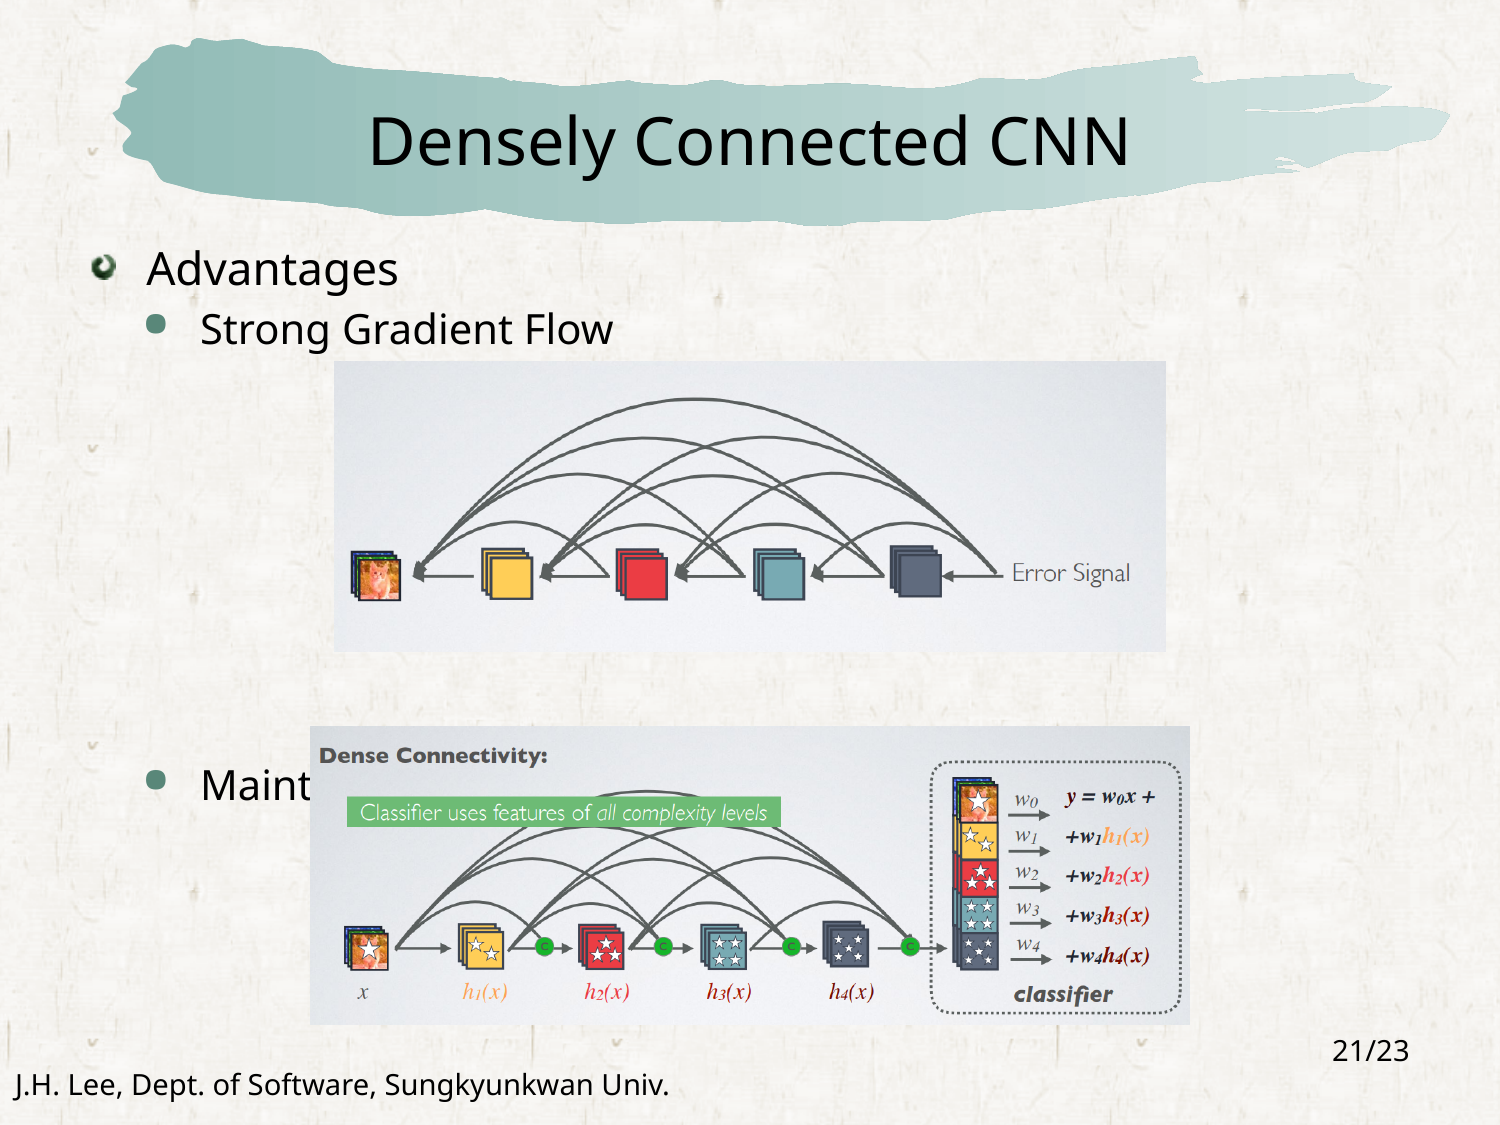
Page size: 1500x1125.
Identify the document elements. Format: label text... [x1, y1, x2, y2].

title Densely Connected CNN [75, 45, 1425, 231]
picture [0, 0, 1500, 1125]
footer J.H. Lee, Dept. of Software, Sungkyunkwan Univ. [0, 1058, 762, 1102]
slide_number 21/23 [1074, 1024, 1426, 1103]
list Advantages Strong Gradient Flow Maintains Low Complexity Features [75, 231, 1425, 1005]
